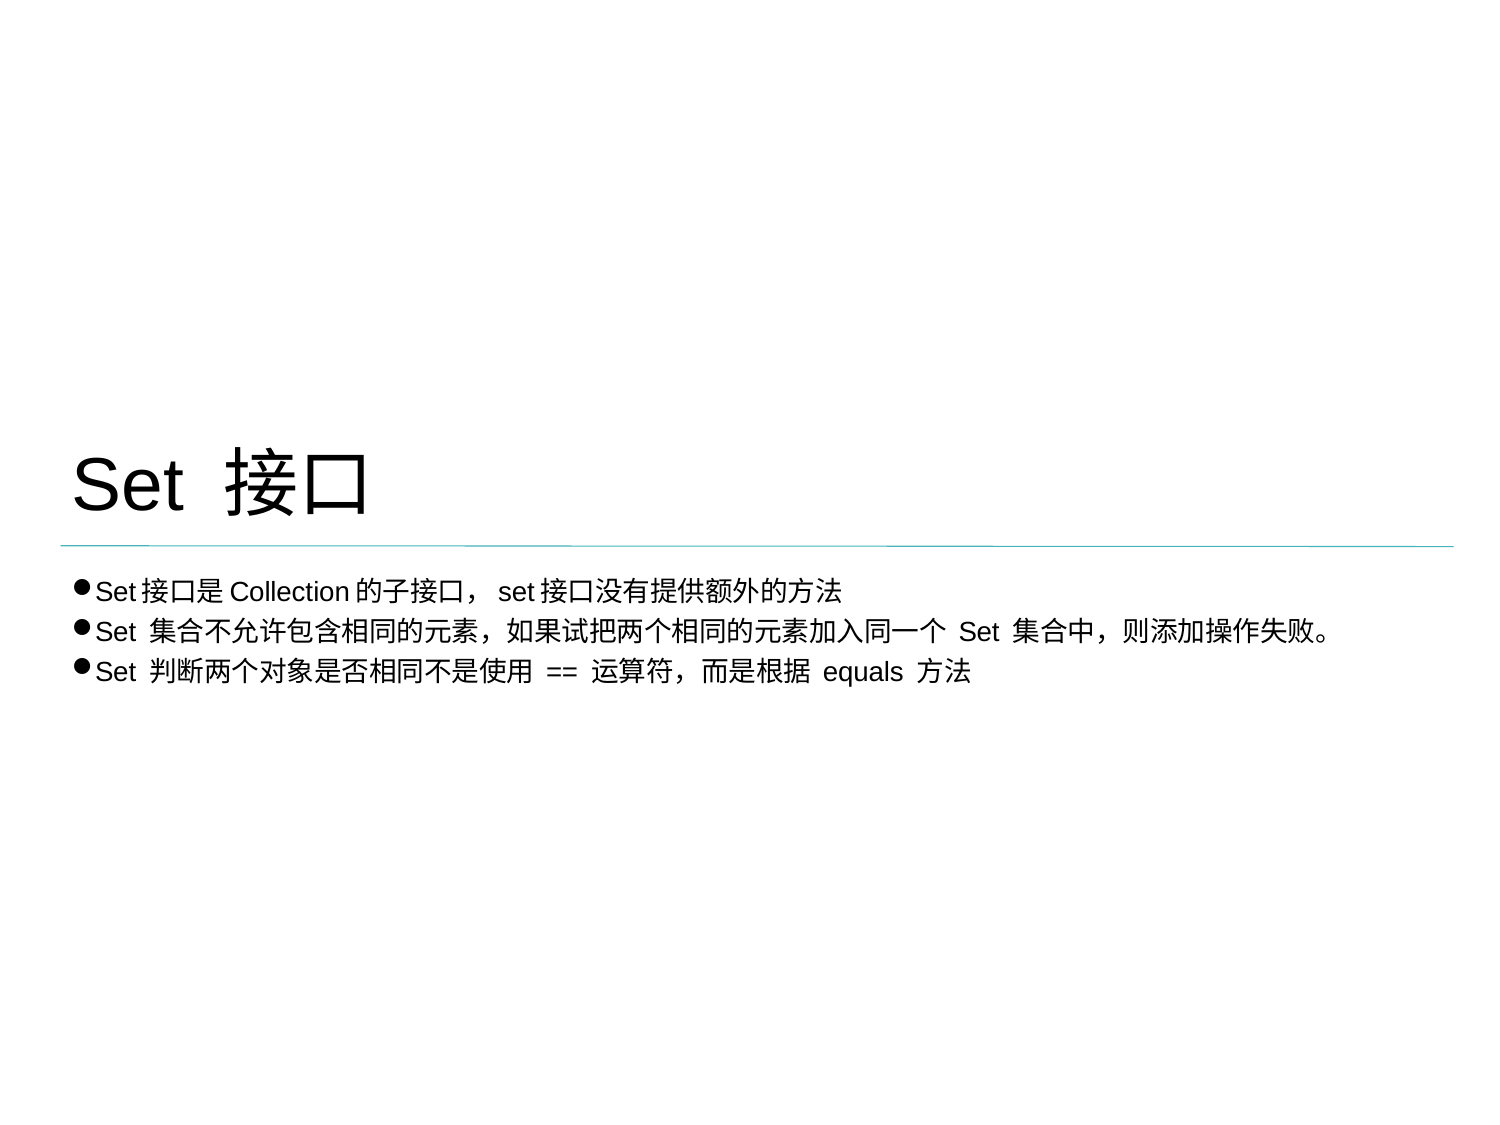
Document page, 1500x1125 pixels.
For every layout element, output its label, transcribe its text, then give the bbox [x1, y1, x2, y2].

text_box Set 接口 [60, 321, 1454, 532]
text_box Set接口是Collection的子接口，set接口没有提供额外的方法 Set 集合不允许包含相同的元素，如果试把两个相同的元素加入同一个 Set 集合中，则添加操作失败。 Set 判断两个对象是否相同不是使用 == 运算符，而是根据 equals 方法 [60, 562, 1454, 694]
